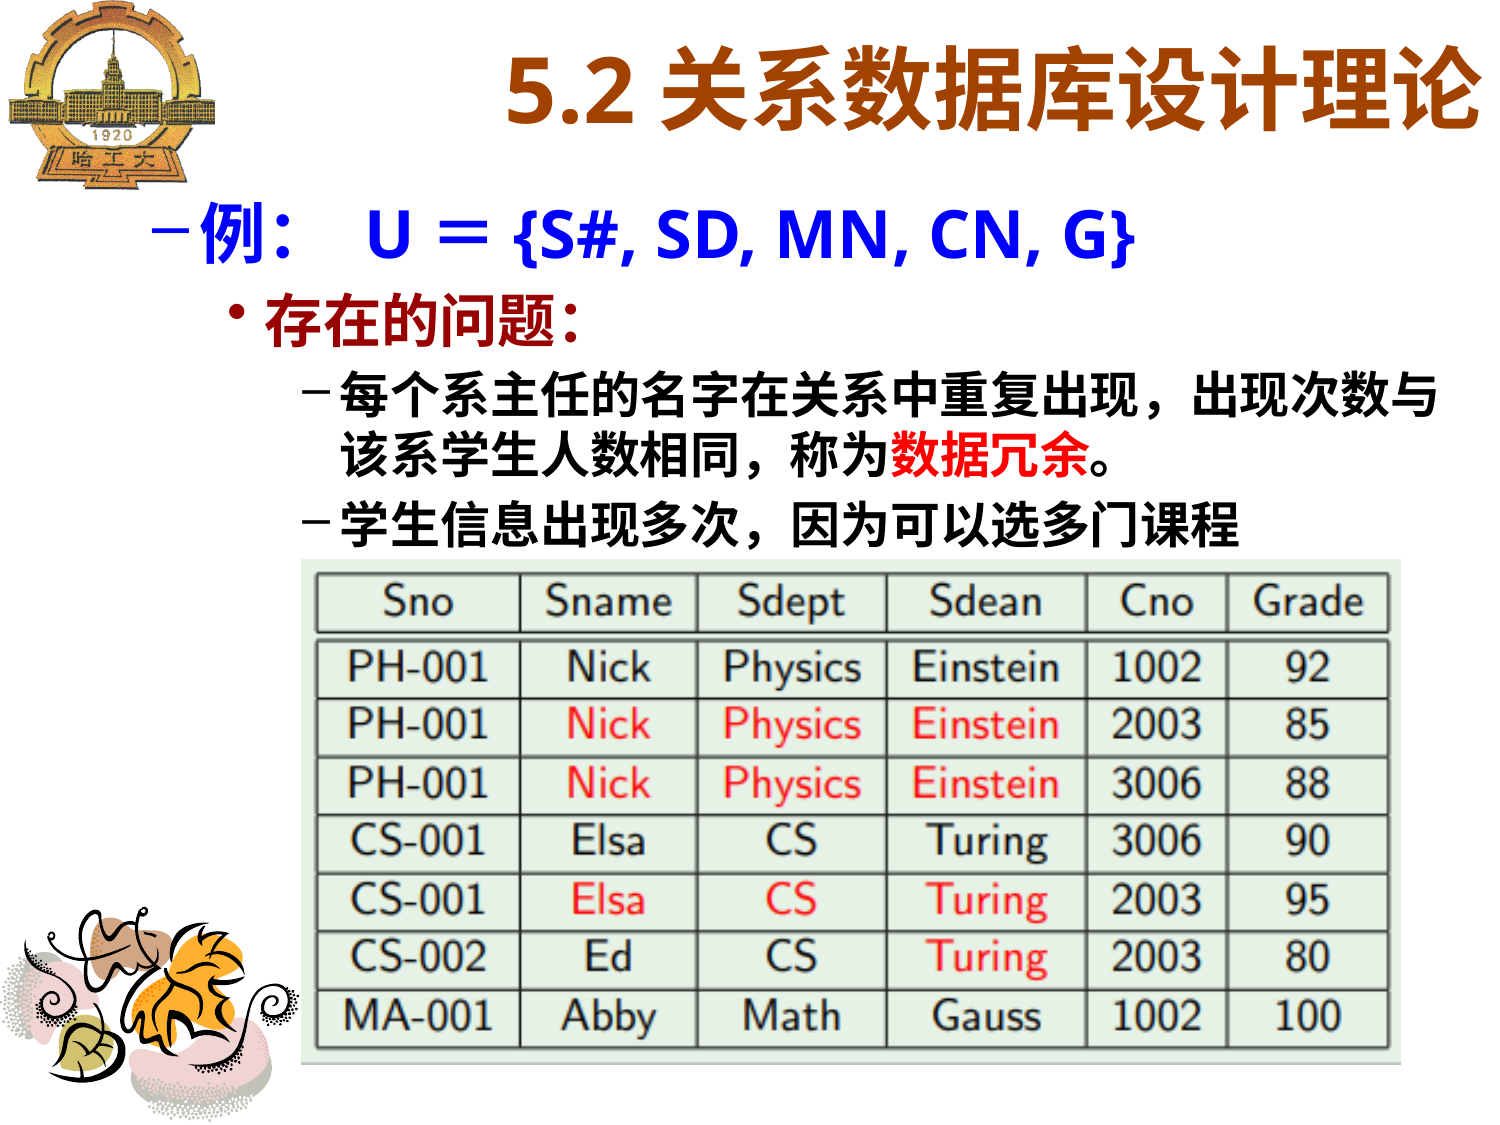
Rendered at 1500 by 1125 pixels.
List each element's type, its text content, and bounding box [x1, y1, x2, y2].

picture [0, 0, 219, 196]
text_box 5.2关系数据库设计理论 [215, 0, 1499, 175]
subtitle 例： U＝{S#, SD, MN, CN, G} 存在的问题： 每个系主任的名字在关系中重复出现，出现次数与该系学生人数相同，称为数据冗余。 学生信息出现多次，因为可以选多门课程 [62, 184, 1483, 875]
picture [300, 558, 1401, 1065]
